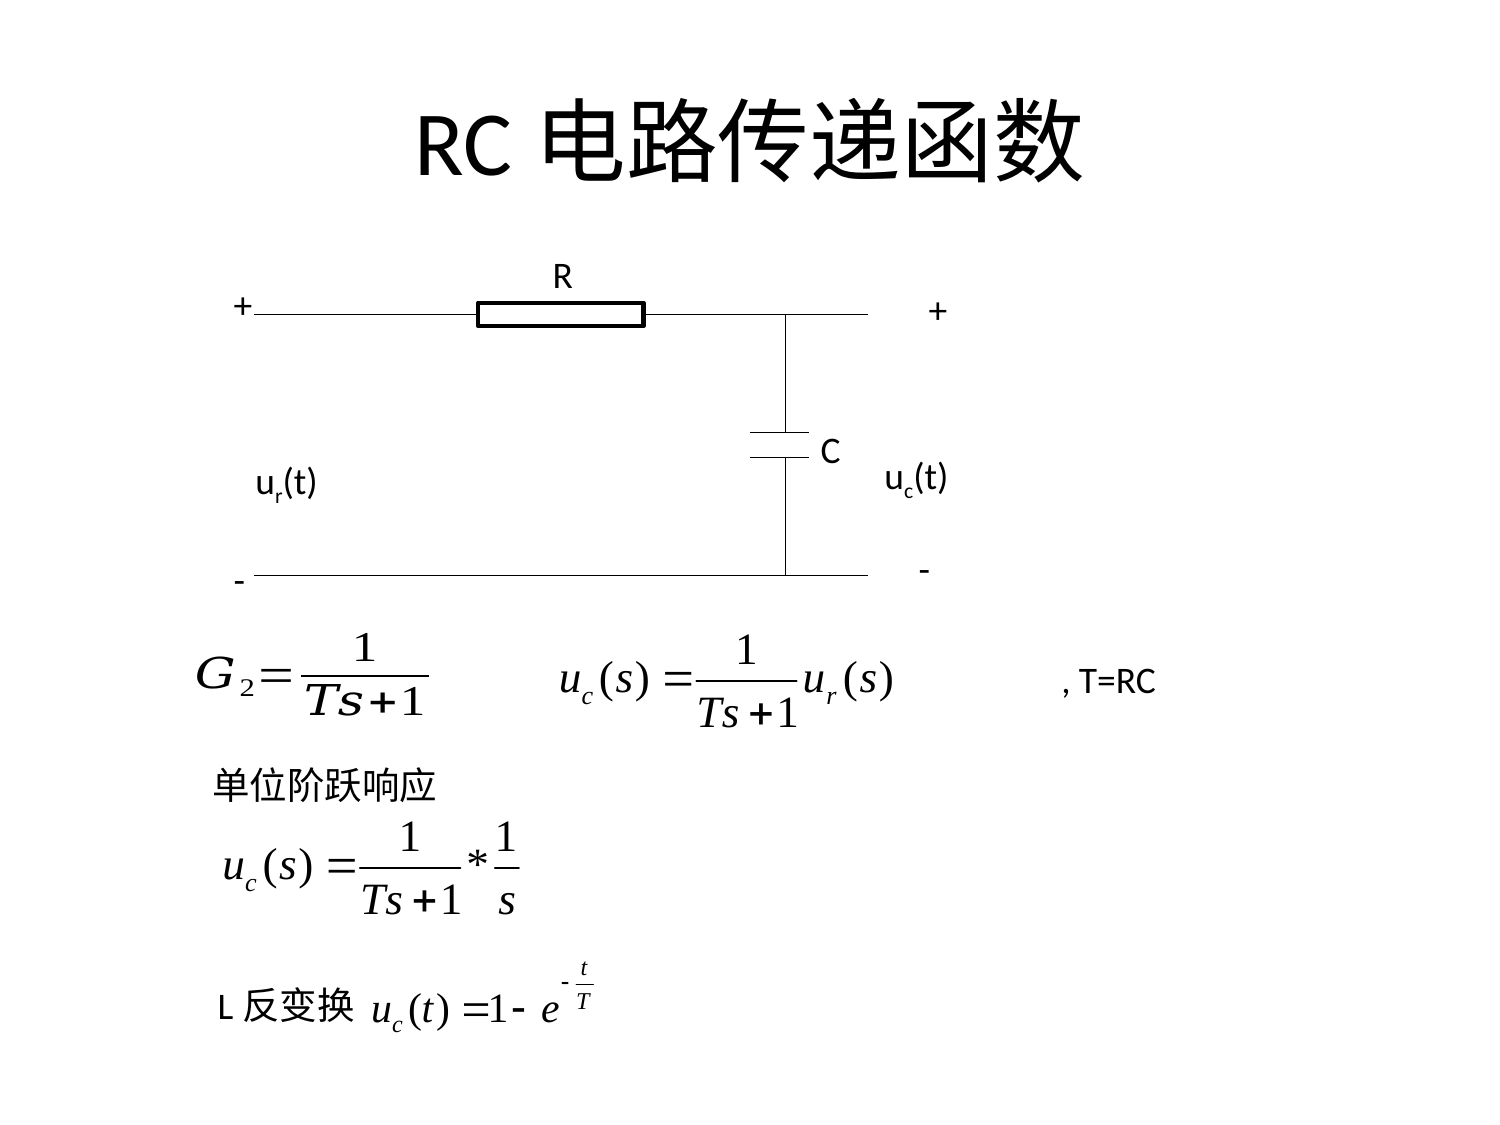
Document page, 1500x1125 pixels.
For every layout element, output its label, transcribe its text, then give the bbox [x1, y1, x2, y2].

title RC电路传递函数 [75, 45, 1425, 233]
text_box - [903, 537, 946, 597]
text_box + [218, 273, 268, 334]
text_box ur(t) [240, 449, 333, 516]
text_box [365, 948, 603, 1044]
text_box [476, 301, 646, 328]
text_box + [913, 278, 963, 339]
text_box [216, 808, 530, 925]
text_box uc(t) [869, 444, 964, 511]
text_box L反变换 [202, 975, 360, 1035]
text_box R [537, 243, 588, 304]
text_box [553, 621, 904, 738]
text_box C [805, 419, 856, 479]
text_box - [218, 549, 260, 609]
text_box 单位阶跃响应 [197, 754, 452, 815]
